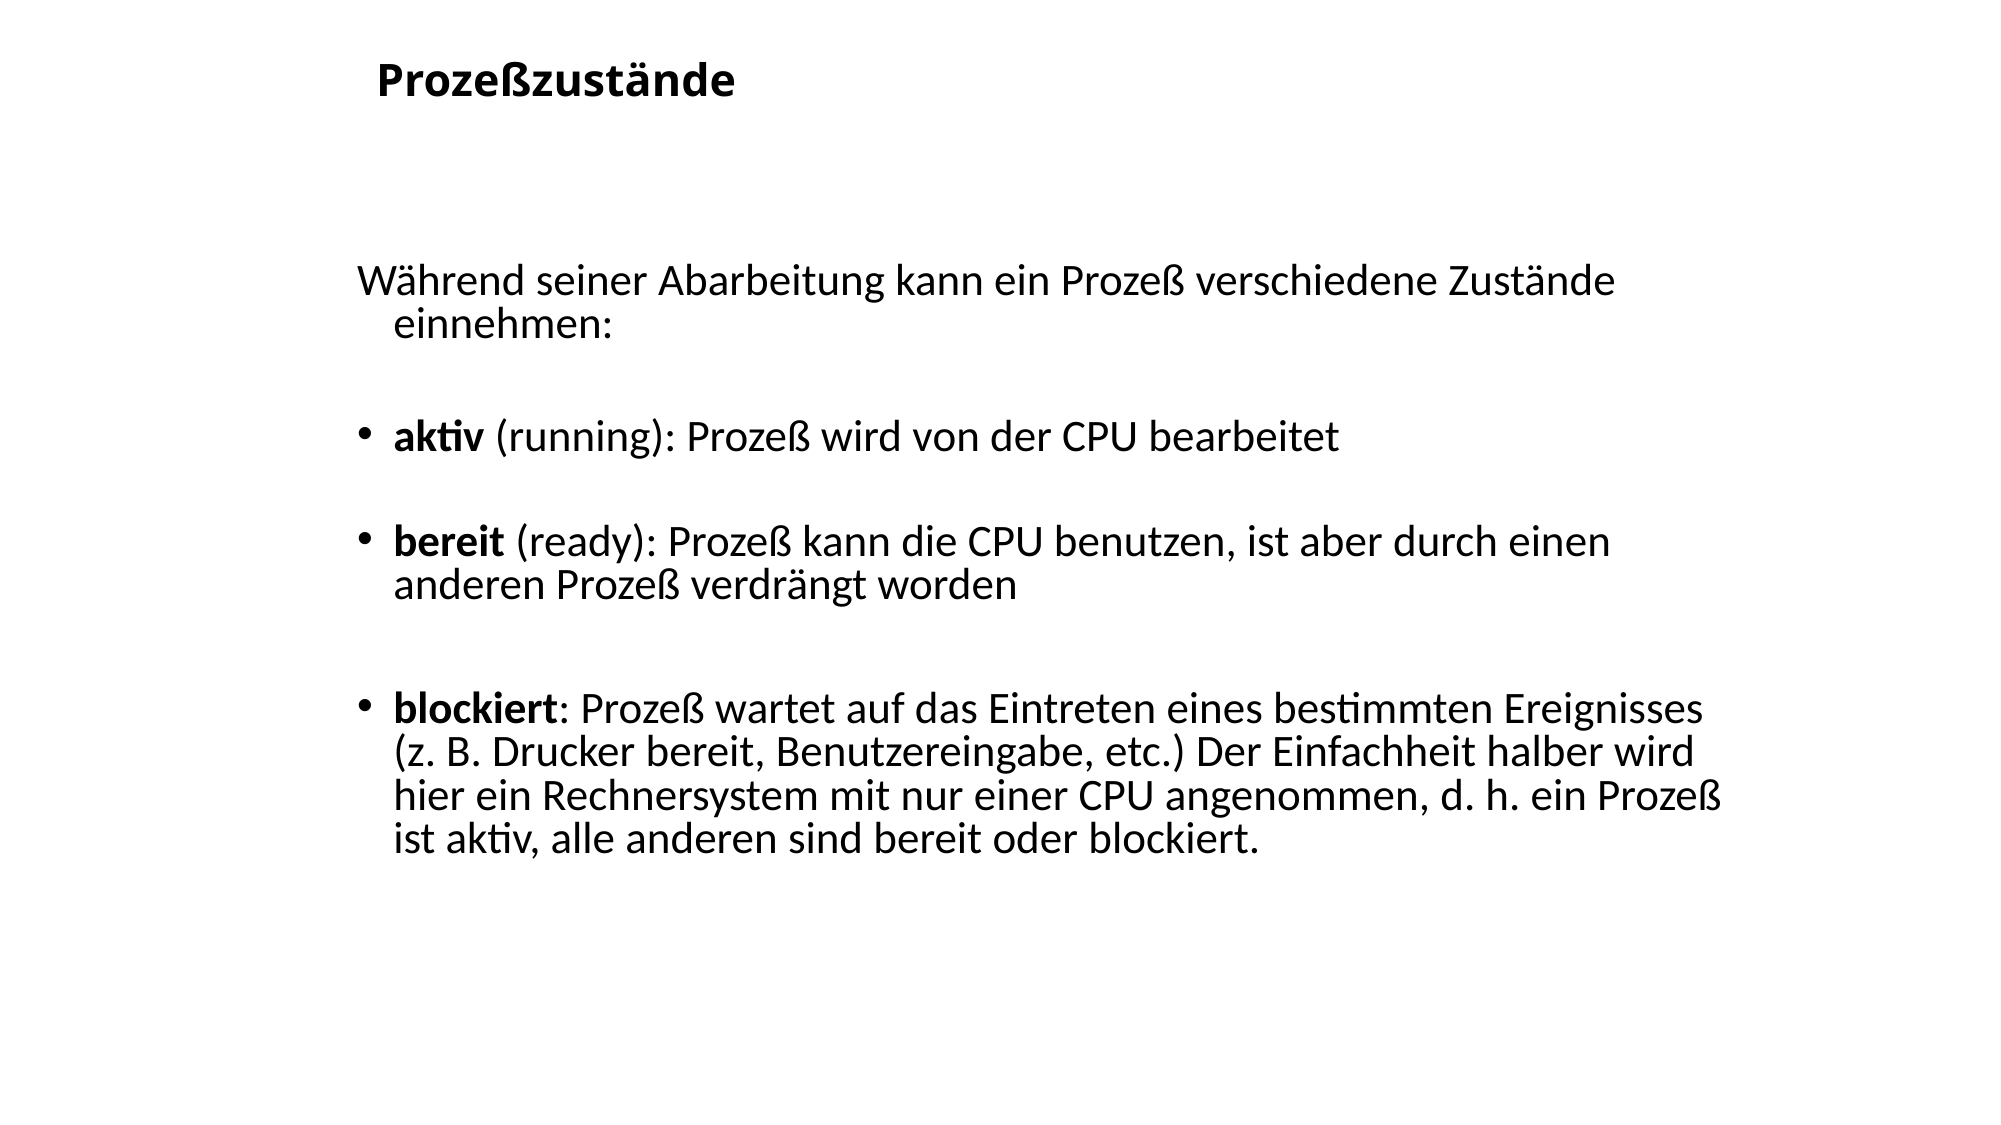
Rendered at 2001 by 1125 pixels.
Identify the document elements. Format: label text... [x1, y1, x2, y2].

title Prozeßzustände [361, 50, 1639, 115]
list Während seiner Abarbeitung kann ein Prozeß verschiedene Zustände einnehmen: aktiv (running): Prozeß wird von der CPU bearbeitet bereit (ready): Prozeß kann die CPU benutzen, ist aber durch einen anderen Prozeß verdrängt worden blockiert: Prozeß wartet auf das Eintreten eines bestimmten Ereignisses (z. B. Drucker bereit, Benutzereingabe, etc.) Der Einfachheit halber wird hier ein Rechnersystem mit nur einer CPU angenommen, d. h. ein Prozeß ist aktiv, alle anderen sind bereit oder blockiert. [341, 253, 1750, 872]
